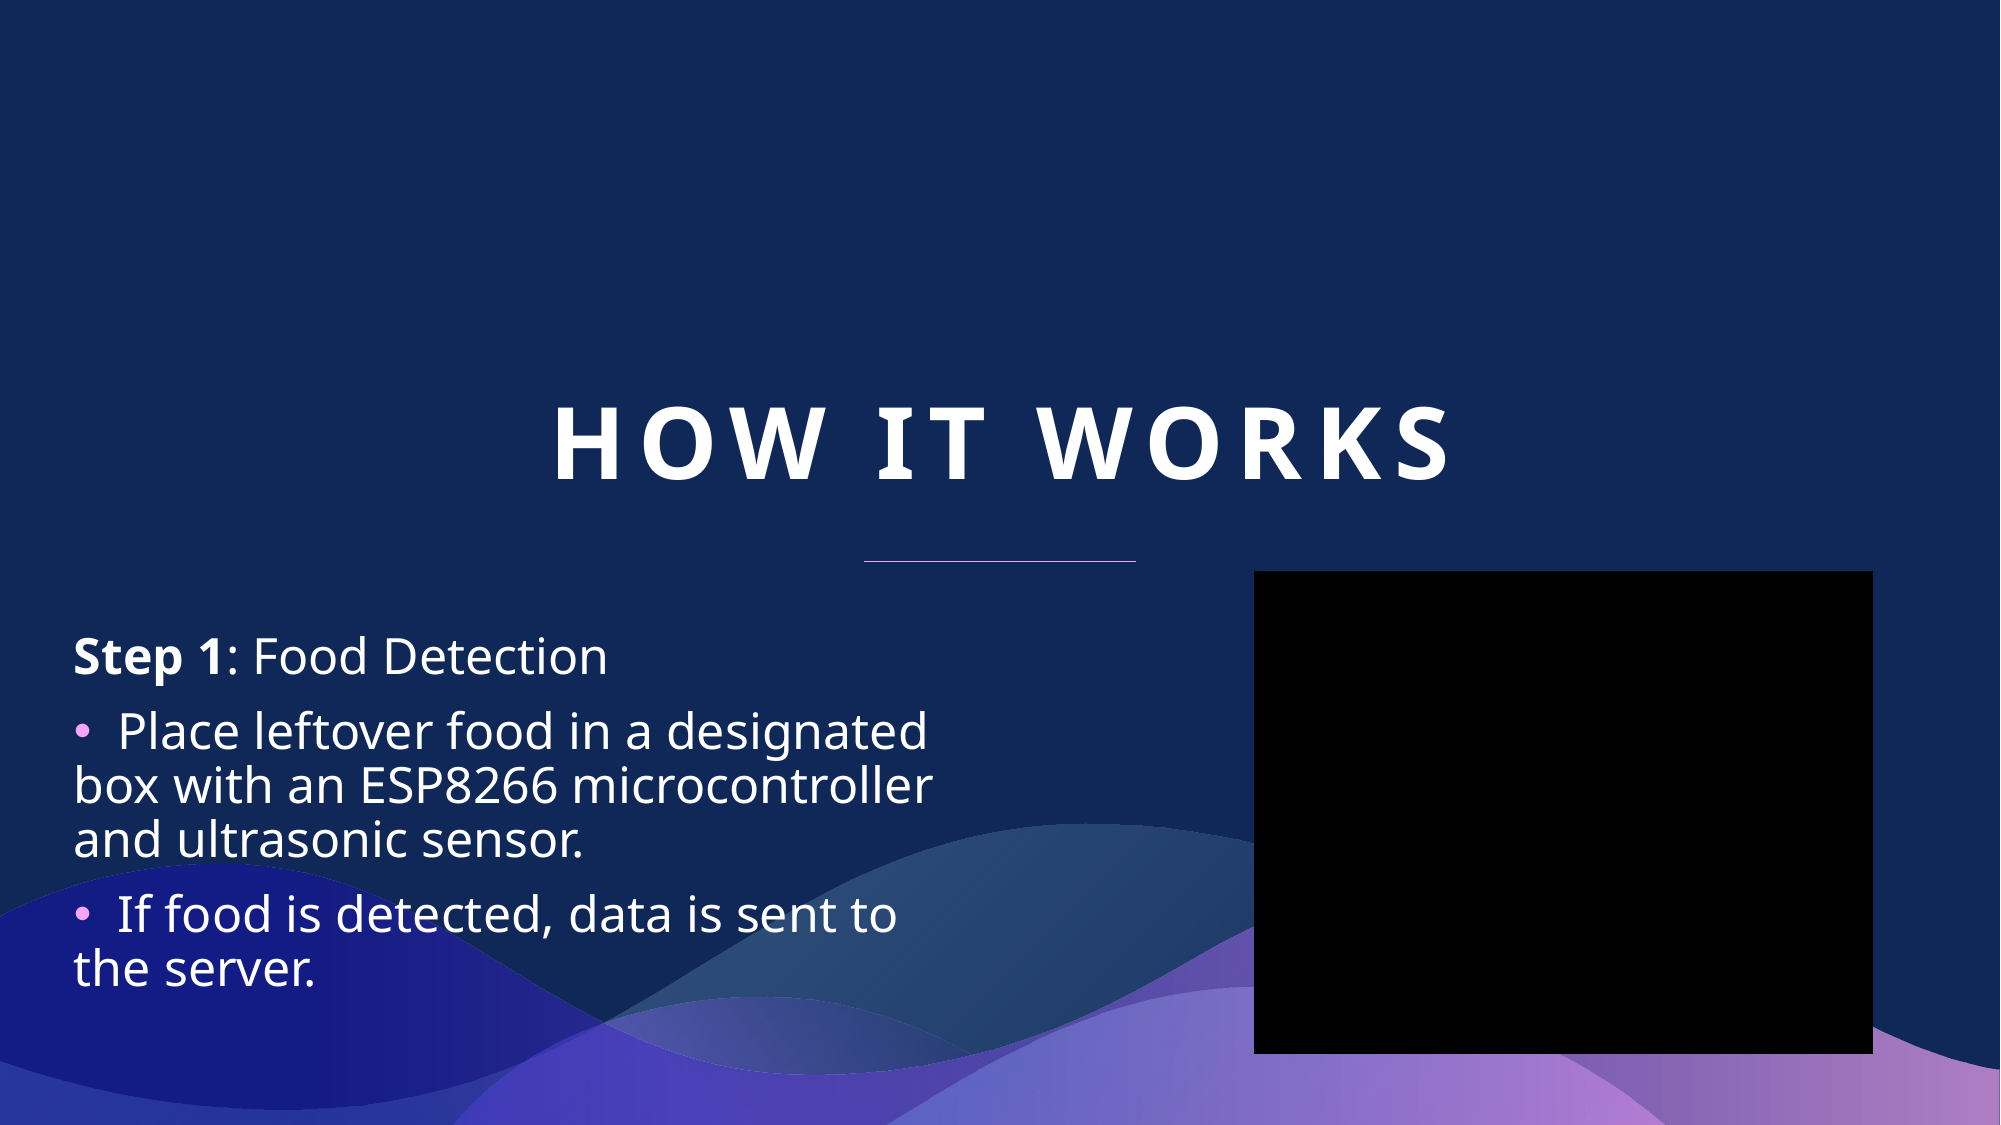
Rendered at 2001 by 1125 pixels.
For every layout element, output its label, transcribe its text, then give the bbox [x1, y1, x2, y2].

subtitle Step 1: Food Detection Place leftover food in a designated box with an ESP8266 microcontroller and ultrasonic sensor. If food is detected, data is sent to the server. [58, 623, 988, 1125]
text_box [1253, 570, 1874, 1055]
title How It Works [249, 333, 1750, 509]
